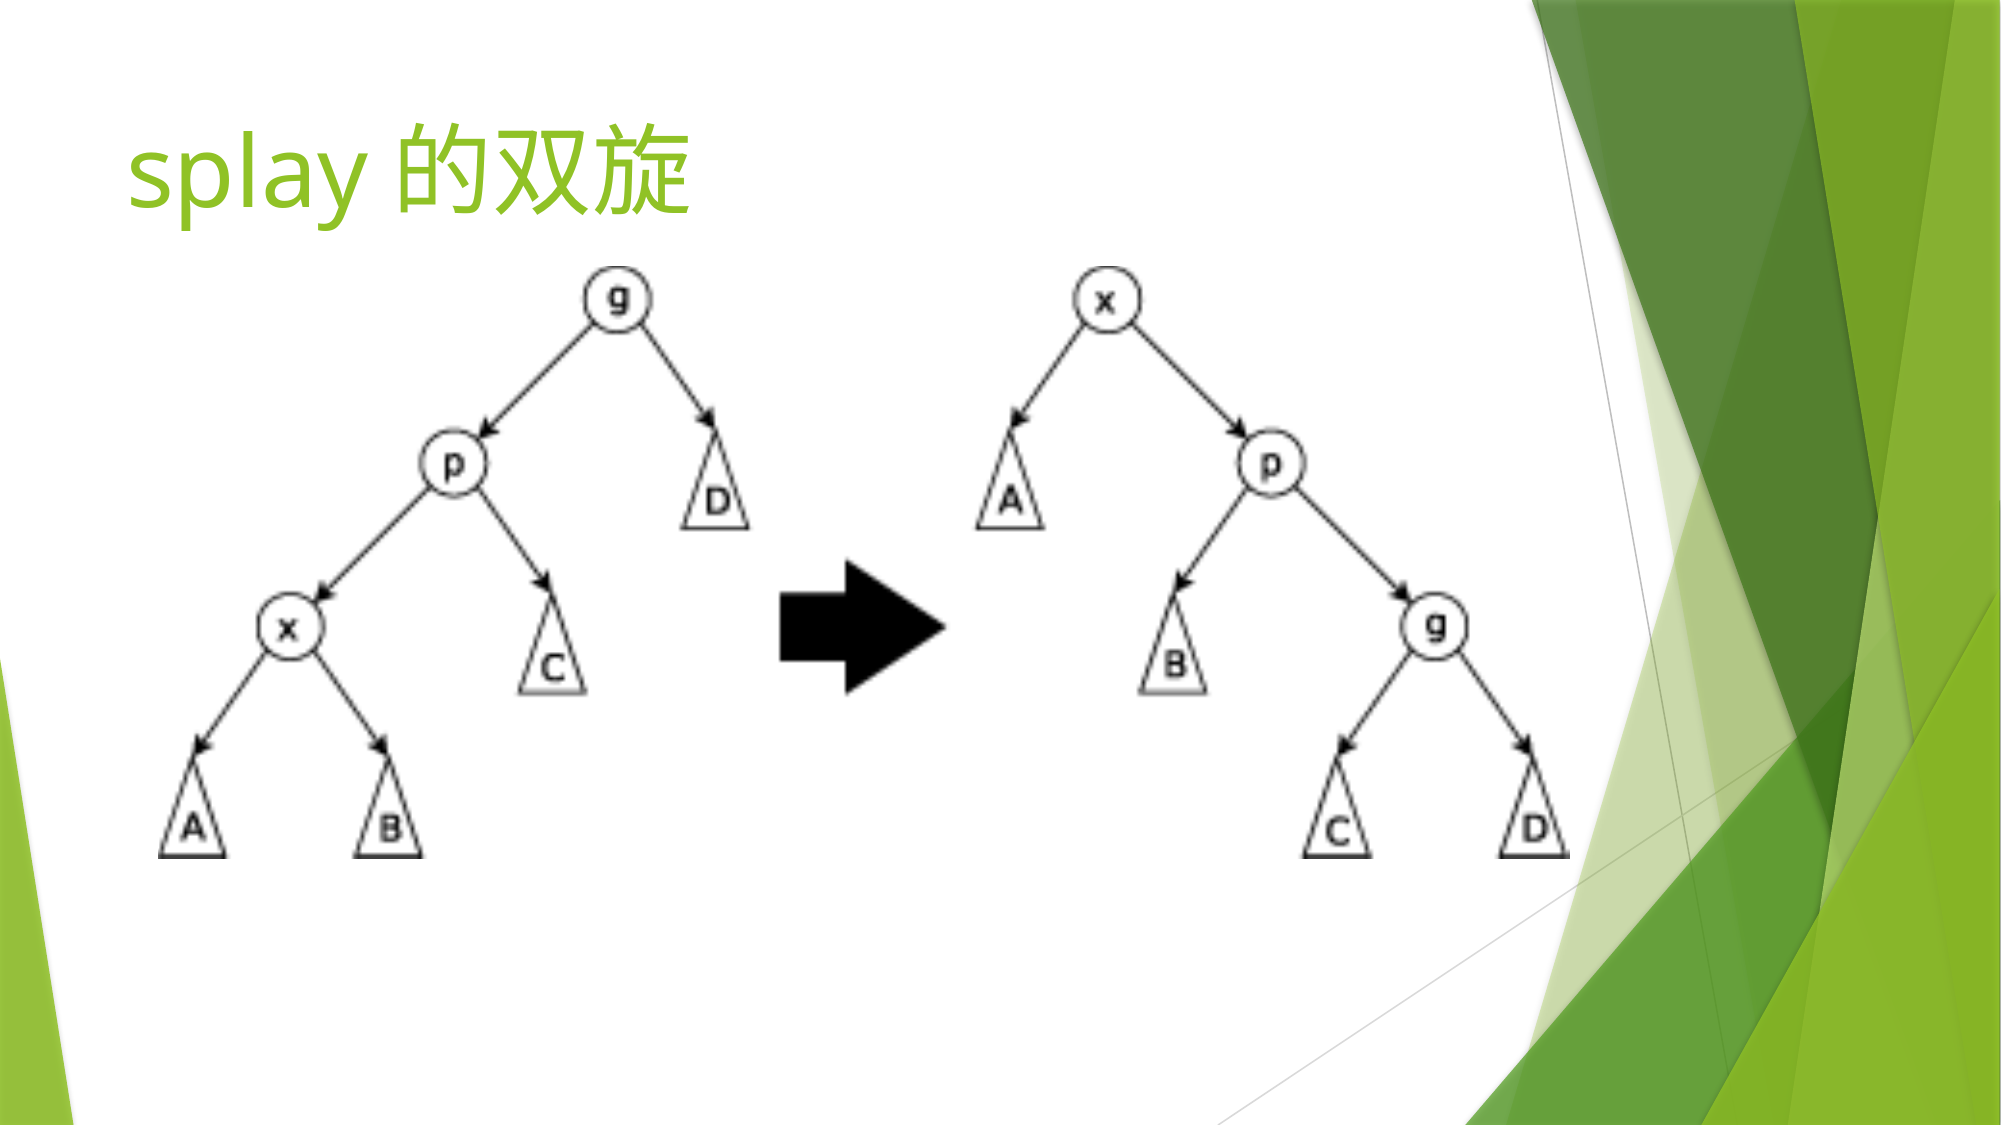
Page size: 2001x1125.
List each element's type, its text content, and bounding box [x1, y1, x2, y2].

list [157, 265, 1571, 860]
title splay的双旋 [111, 99, 1522, 317]
